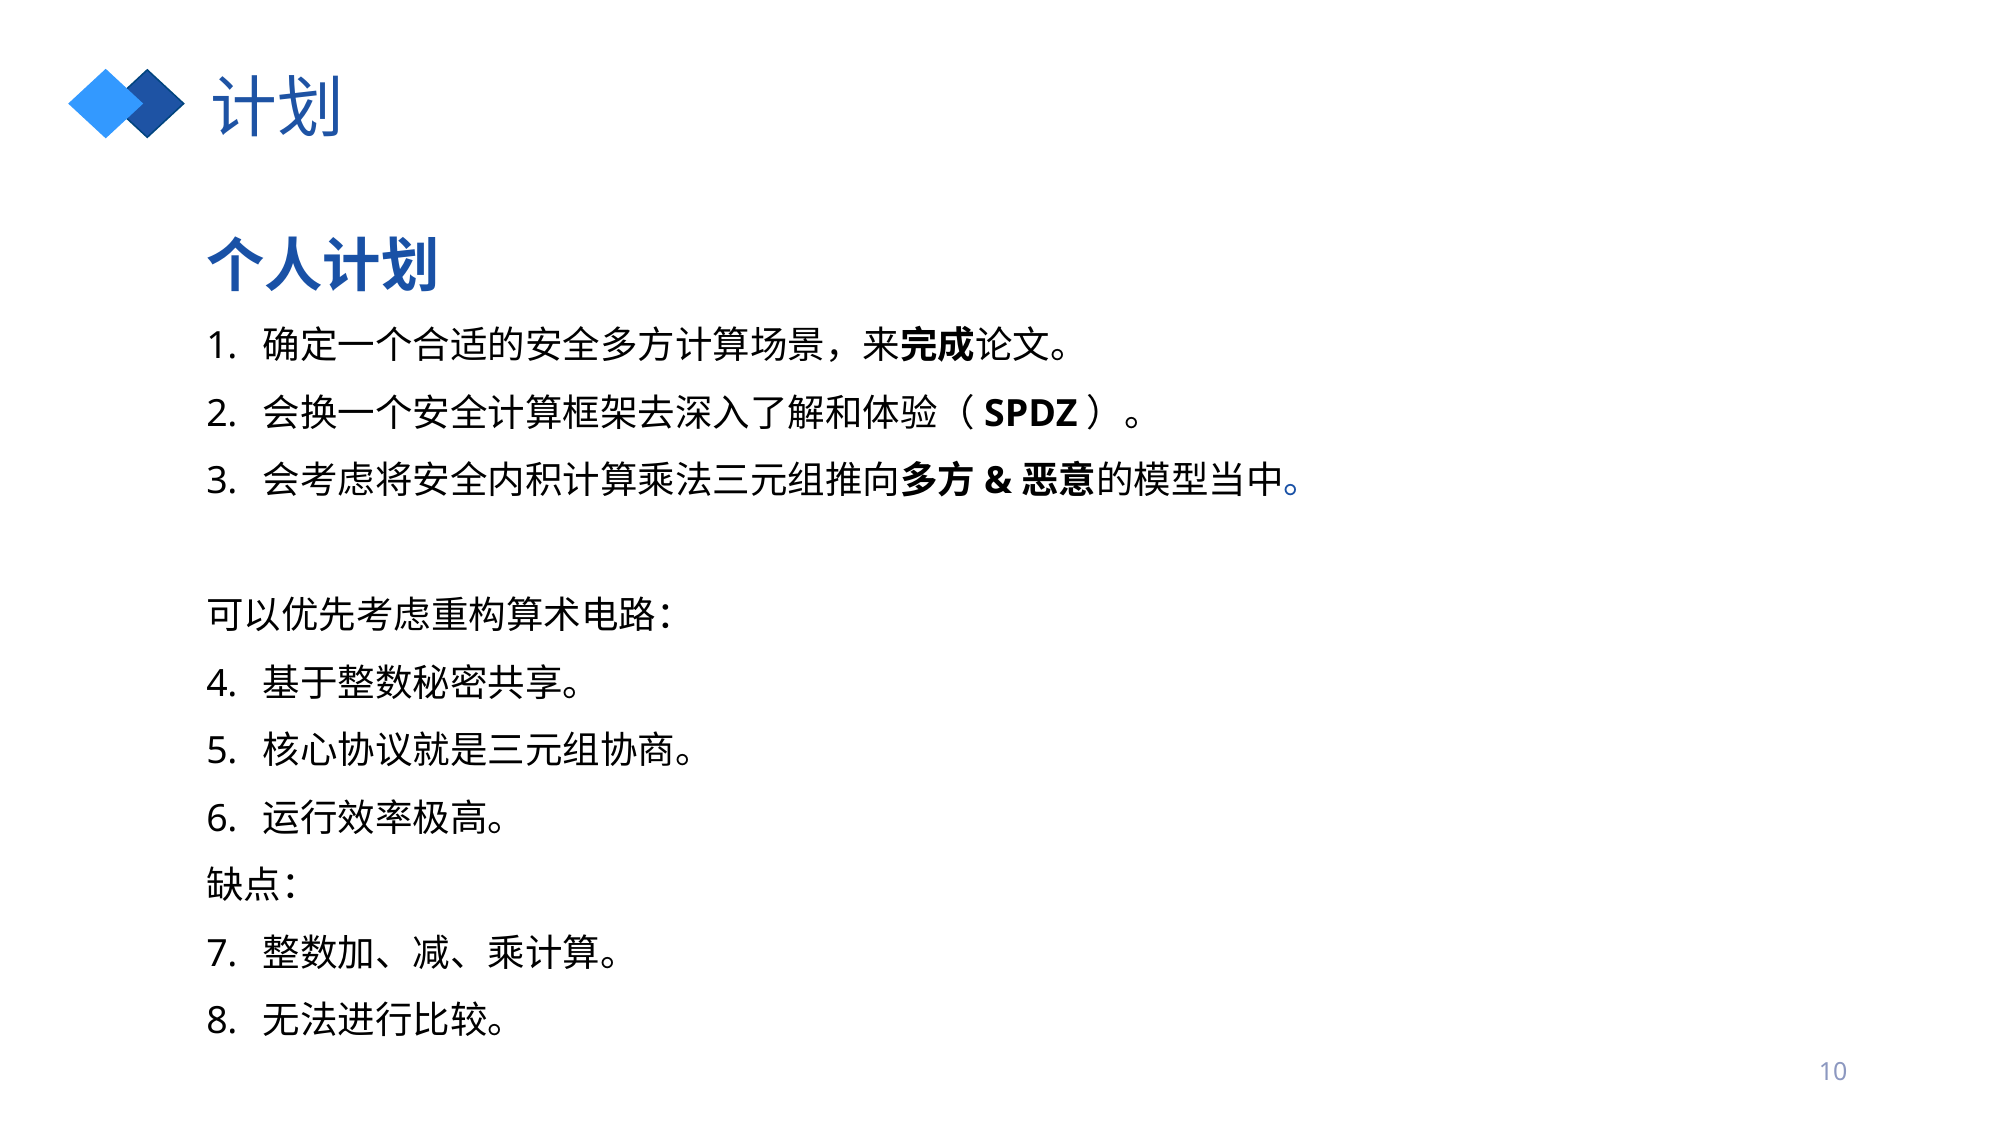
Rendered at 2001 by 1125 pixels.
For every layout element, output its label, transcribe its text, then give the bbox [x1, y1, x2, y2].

title 计划 [210, 72, 1588, 147]
slide_number 10 [1412, 1042, 1863, 1103]
text_box 个人计划 确定一个合适的安全多方计算场景，来完成论文。 会换一个安全计算框架去深入了解和体验（SPDZ）。 会考虑将安全内积计算乘法三元组推向多方&恶意的模型当中。 可以优先考虑重构算术电路： 基于整数秘密共享。 核心协议就是三元组协商。 运行效率极高。 缺点： 整数加、减、乘计算。 无法进行比较。 [191, 221, 1757, 1094]
